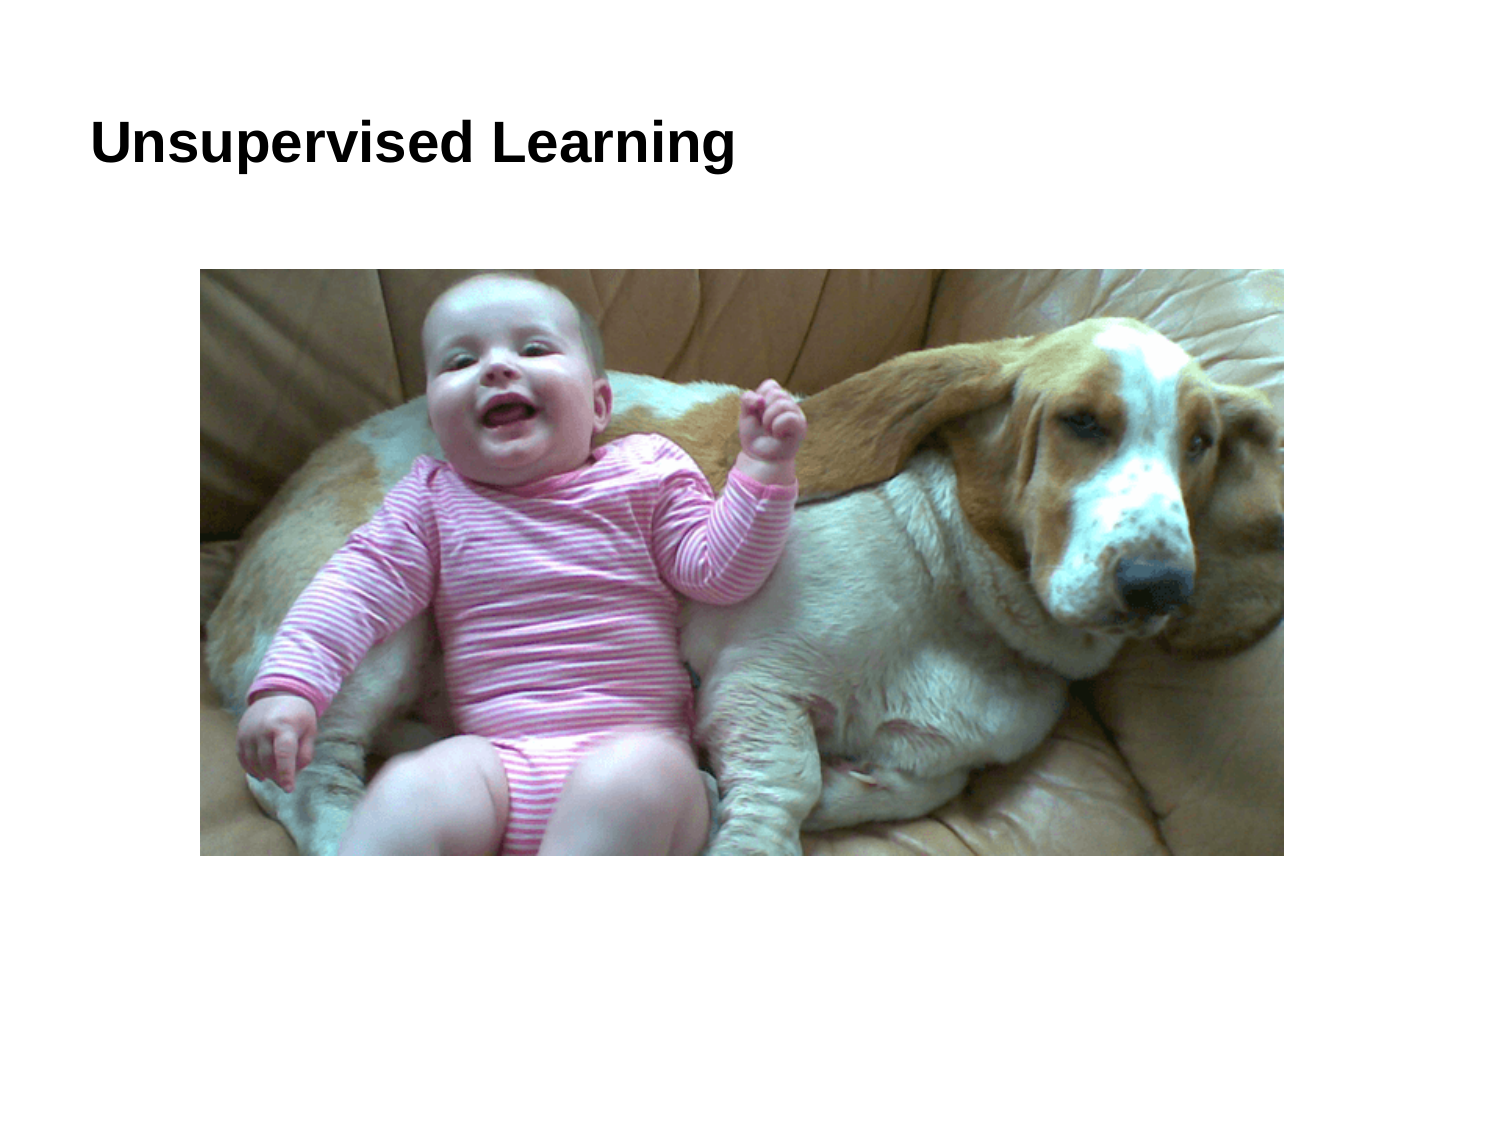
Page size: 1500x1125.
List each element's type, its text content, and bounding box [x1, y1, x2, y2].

picture [200, 269, 1284, 856]
title Unsupervised Learning [75, 45, 1425, 233]
